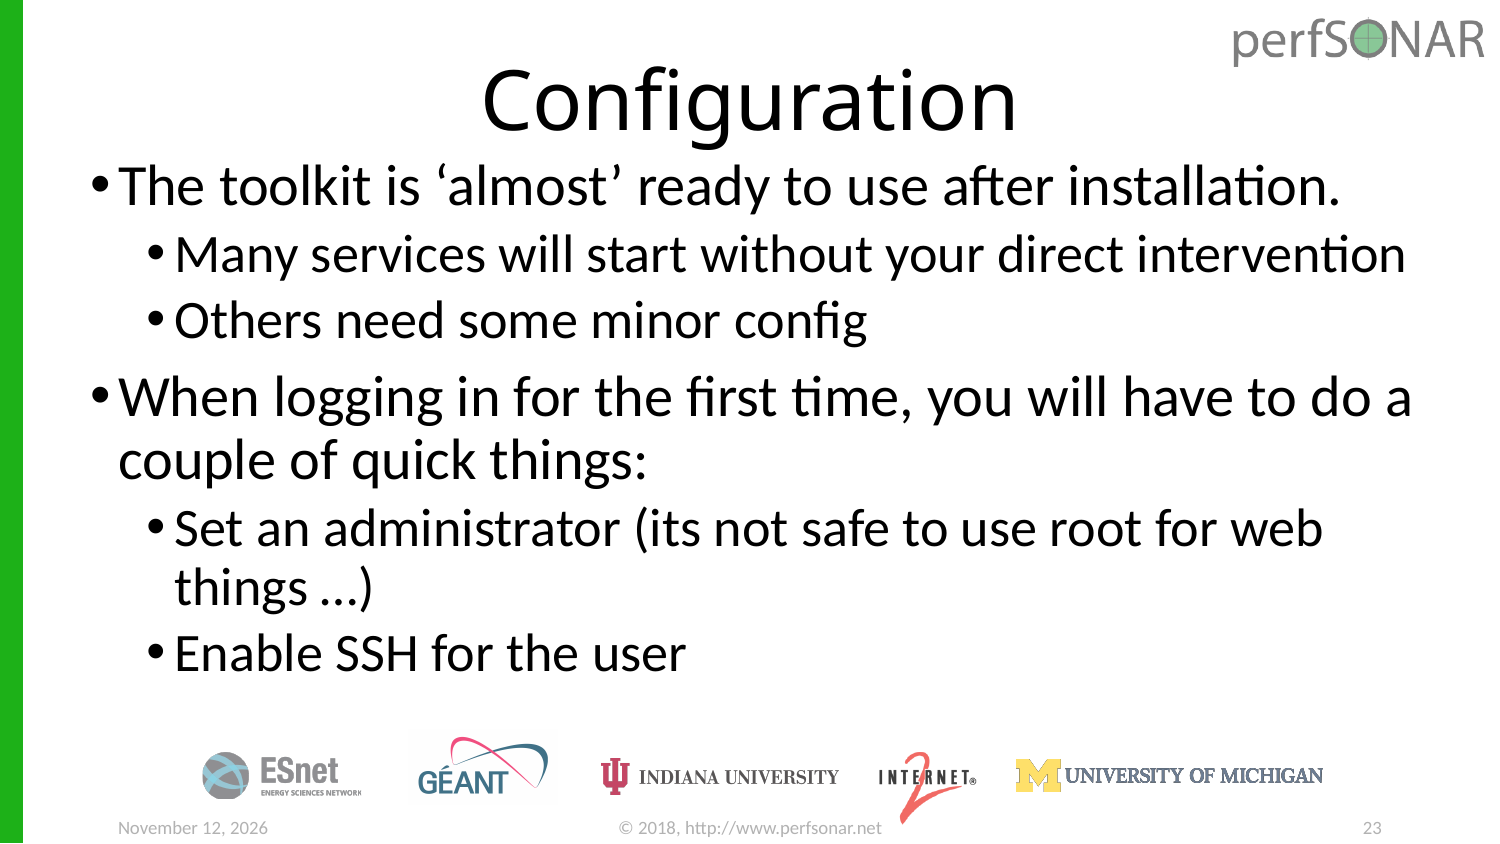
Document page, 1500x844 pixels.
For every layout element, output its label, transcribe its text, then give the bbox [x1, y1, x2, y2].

title Configuration [75, 59, 1425, 148]
slide_number 19 [601, 760, 839, 795]
slide_number 19 [408, 760, 558, 805]
slide_number 23 [1059, 811, 1397, 843]
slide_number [103, 811, 441, 843]
picture [1016, 760, 1323, 792]
footer © 2018, http://www.perfsonar.net [496, 811, 1004, 843]
list The toolkit is ‘almost’ ready to use after installation. Many services will start without your direct intervention Others need some minor config When logging in for the first time, you will have to do a couple of quick things: Set an administrator (its not safe to use root for web things …) Enable SSH for the user [75, 147, 1458, 760]
slide_number 19 [876, 760, 979, 811]
